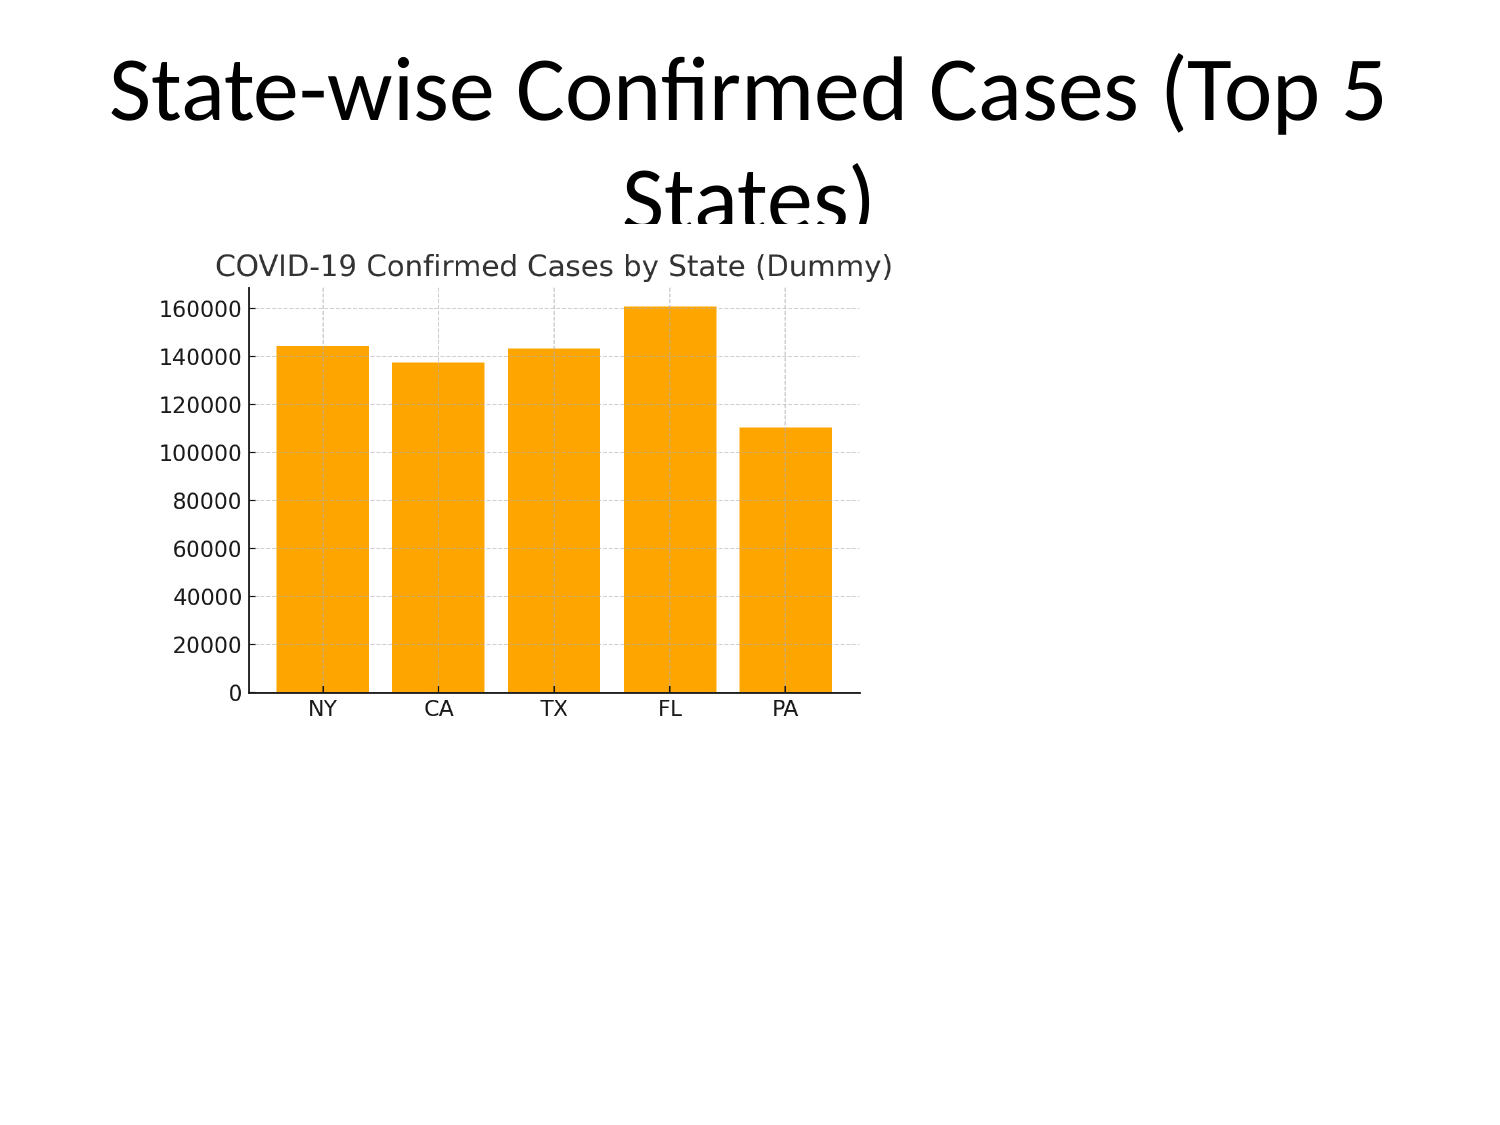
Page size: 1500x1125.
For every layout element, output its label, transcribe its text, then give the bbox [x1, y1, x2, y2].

title State-wise Confirmed Cases (Top 5 States) [75, 45, 1425, 233]
picture [149, 224, 938, 751]
